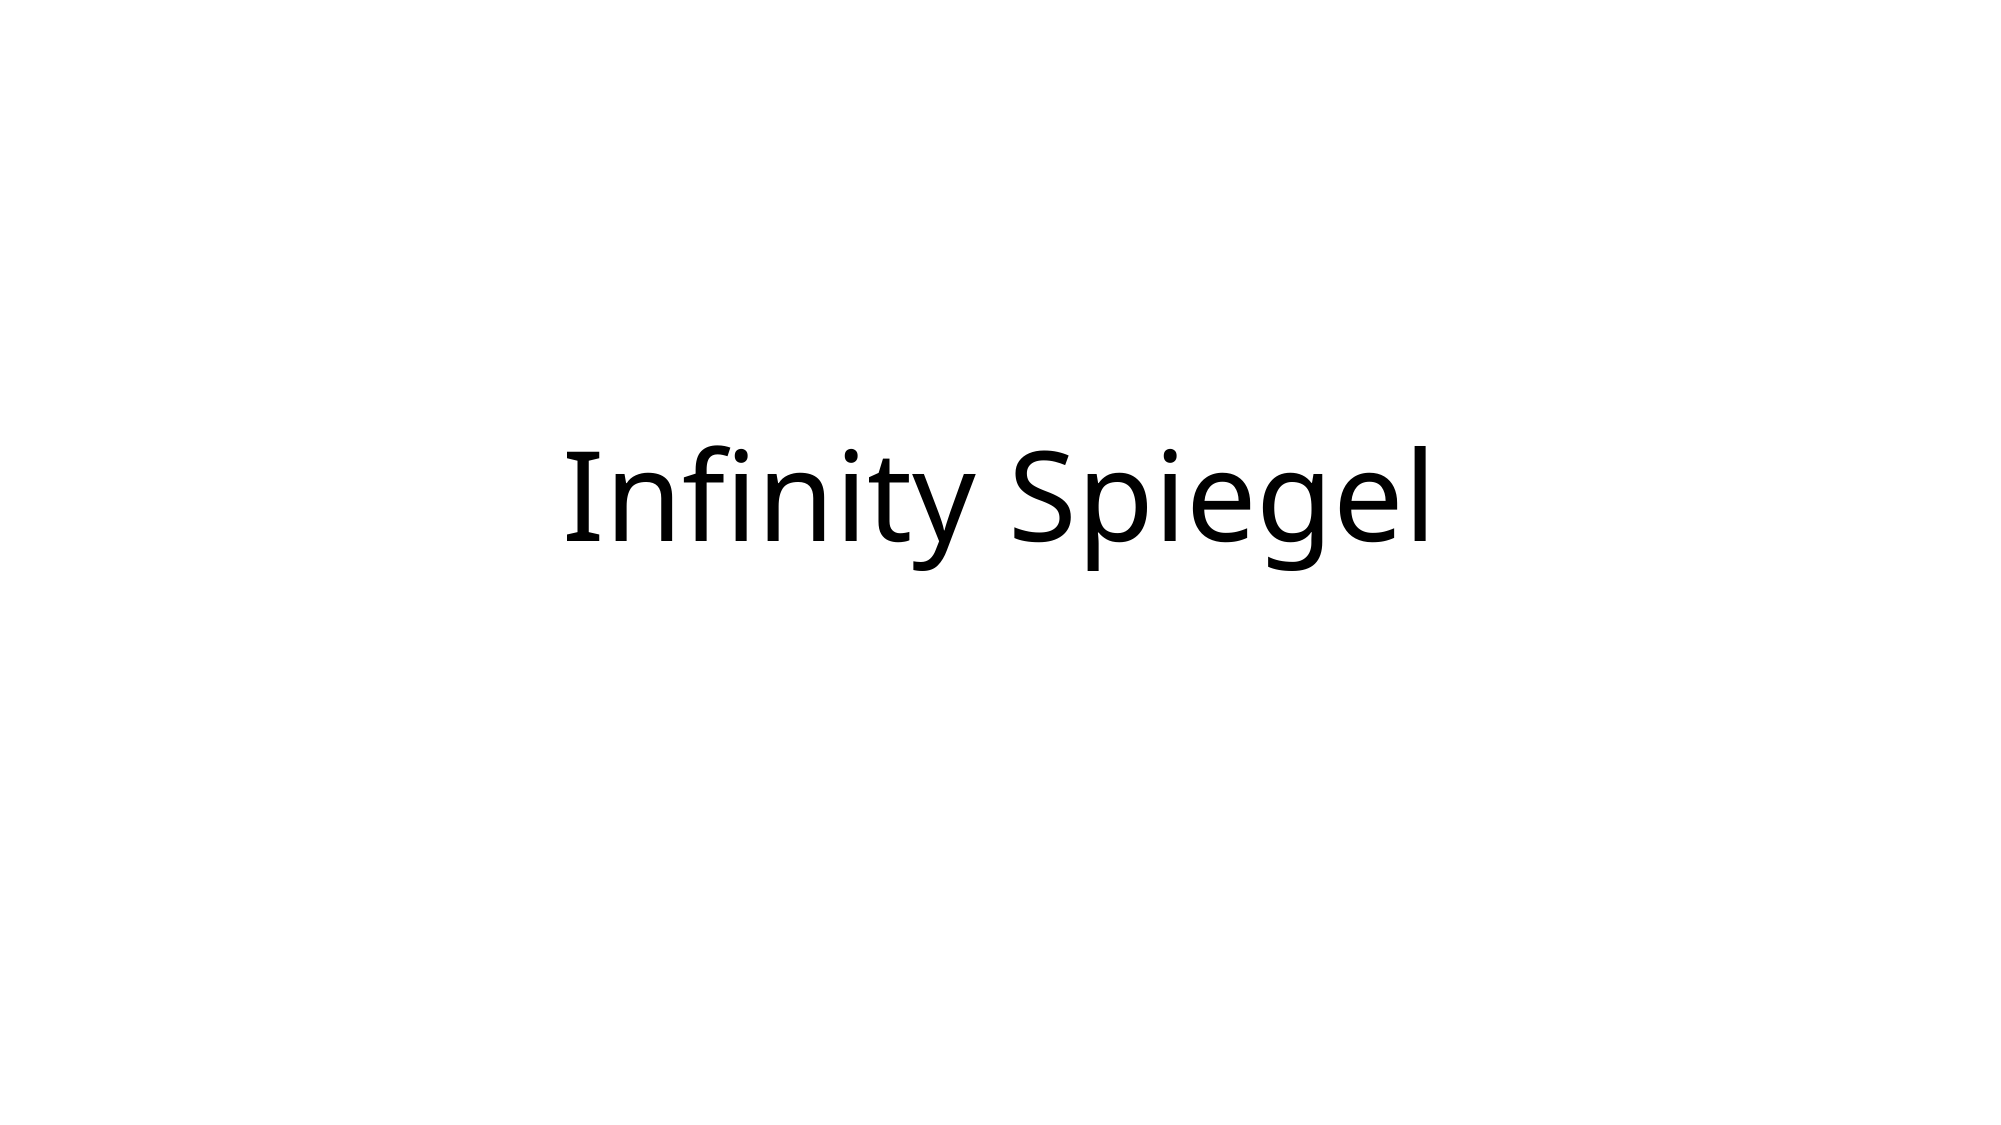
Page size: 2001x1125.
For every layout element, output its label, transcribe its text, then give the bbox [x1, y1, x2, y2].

title Infinity Spiegel [249, 184, 1750, 576]
